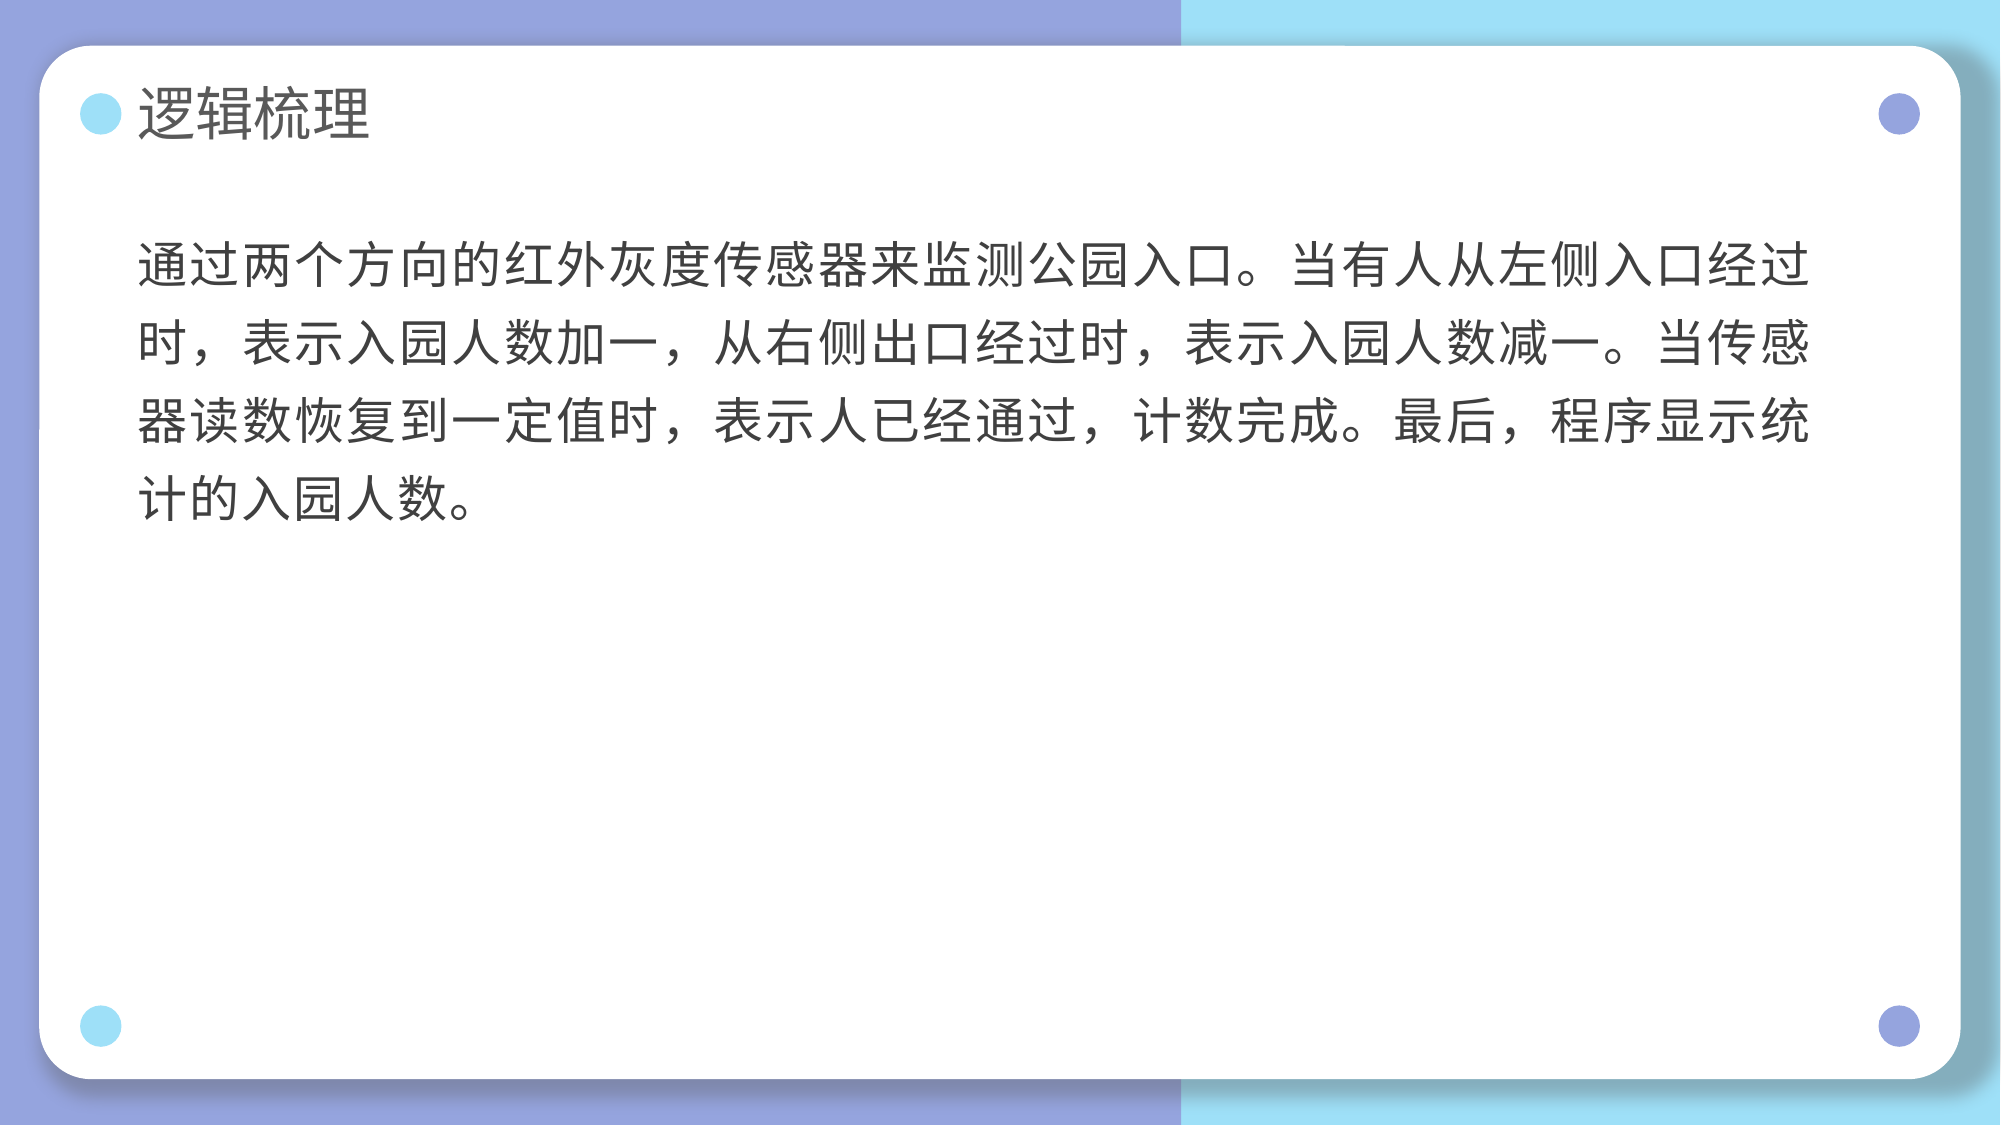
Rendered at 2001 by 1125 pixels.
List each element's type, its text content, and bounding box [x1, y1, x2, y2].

title 逻辑梳理 [137, 77, 976, 157]
list 通过两个方向的红外灰度传感器来监测公园入口。当有人从左侧入口经过时，表示入园人数加一，从右侧出口经过时，表示入园人数减一。当传感器读数恢复到一定值时，表示人已经通过，计数完成。最后，程序显示统计的入园人数。 [137, 208, 1814, 915]
